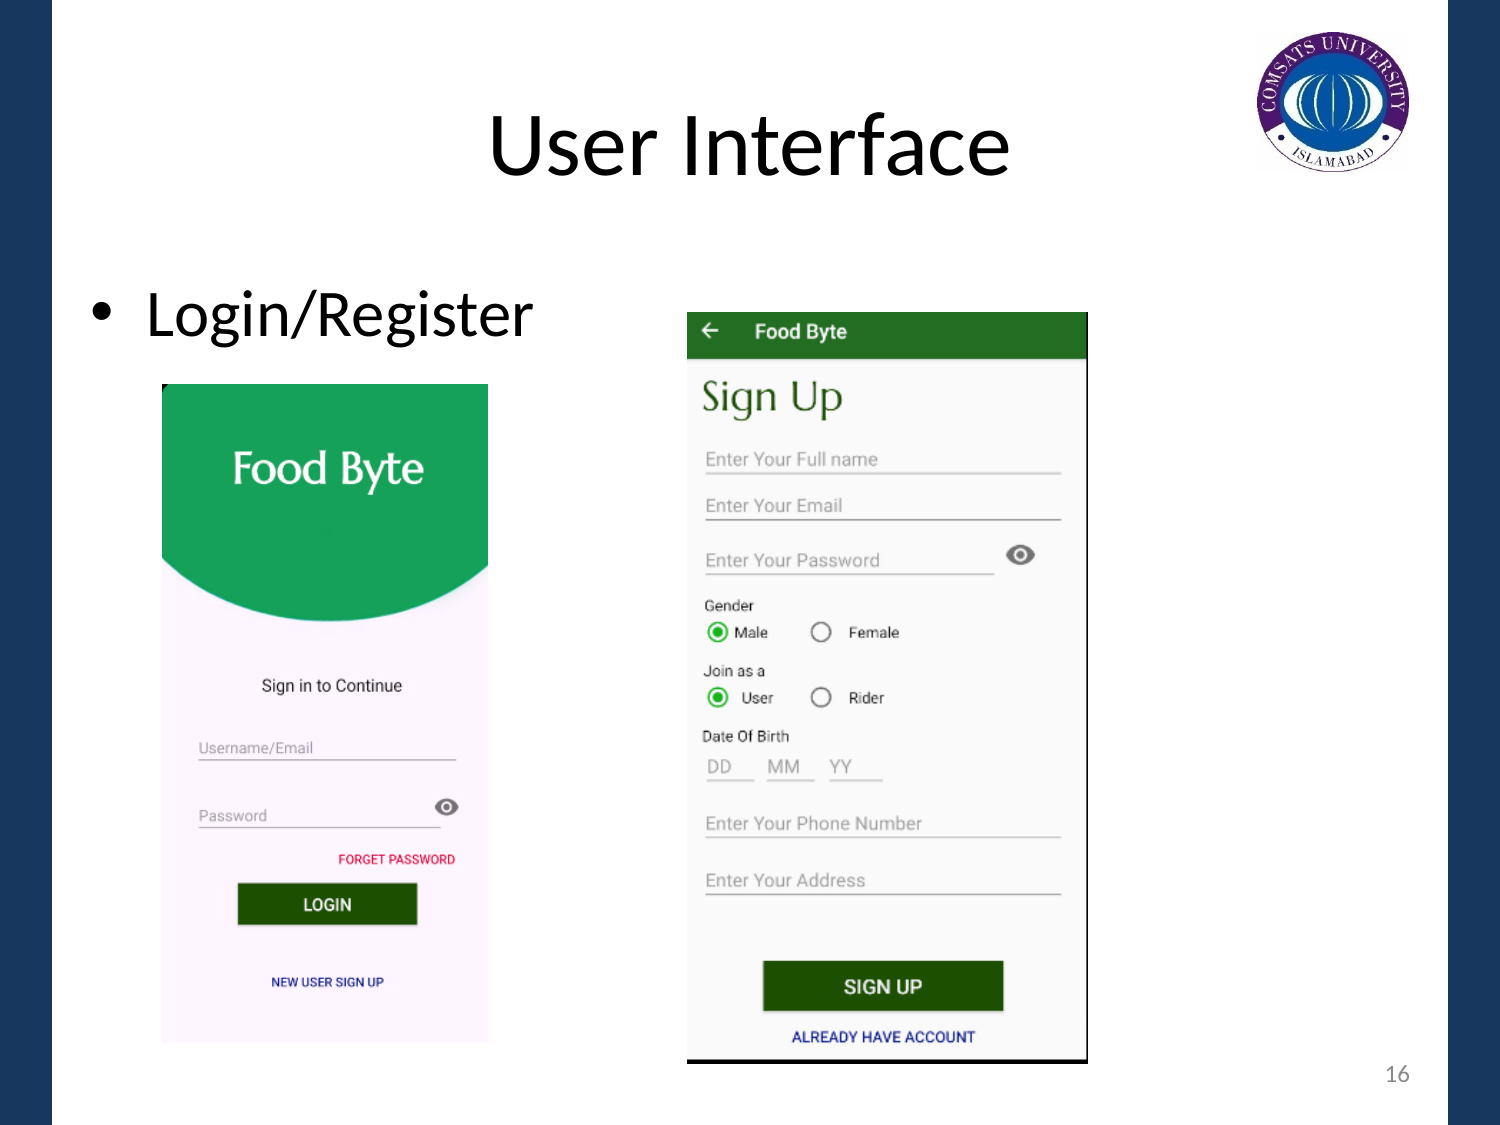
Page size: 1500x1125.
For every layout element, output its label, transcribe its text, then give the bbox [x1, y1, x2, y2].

slide_number 16 [1074, 1042, 1425, 1103]
picture [1256, 32, 1409, 173]
text_box [0, 0, 52, 1125]
picture [162, 384, 488, 1043]
list Login/Register [75, 262, 1425, 1005]
picture [687, 312, 1088, 1065]
title User Interface [75, 45, 1425, 233]
text_box [1448, 0, 1500, 1125]
